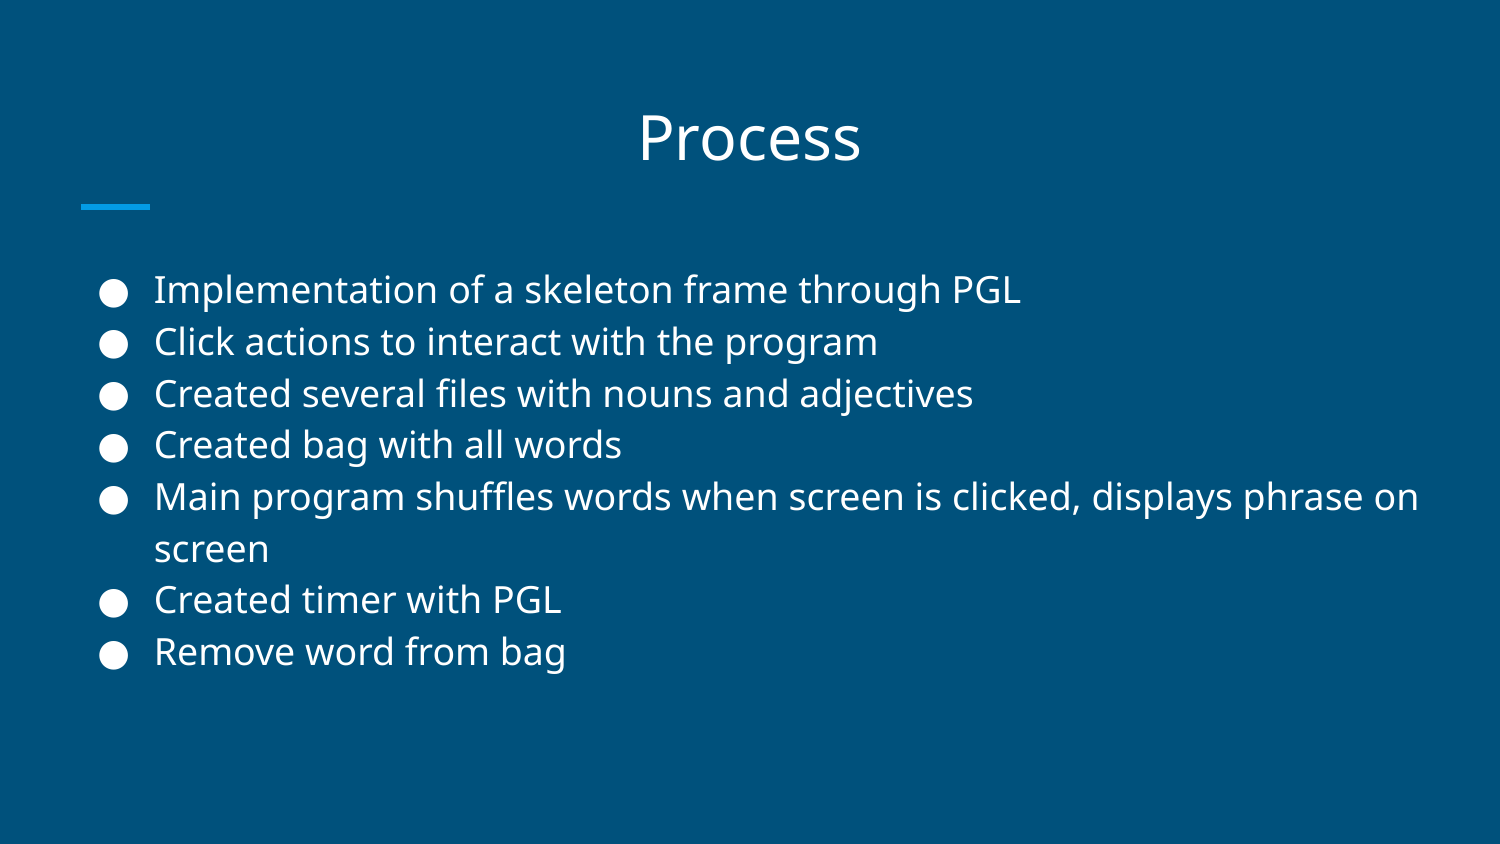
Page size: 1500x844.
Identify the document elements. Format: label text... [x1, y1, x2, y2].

title Process [63, 75, 1437, 188]
list Implementation of a skeleton frame through PGL Click actions to interact with the program Created several files with nouns and adjectives Created bag with all words Main program shuffles words when screen is clicked, displays phrase on screen Created timer with PGL Remove word from bag [63, 244, 1437, 750]
